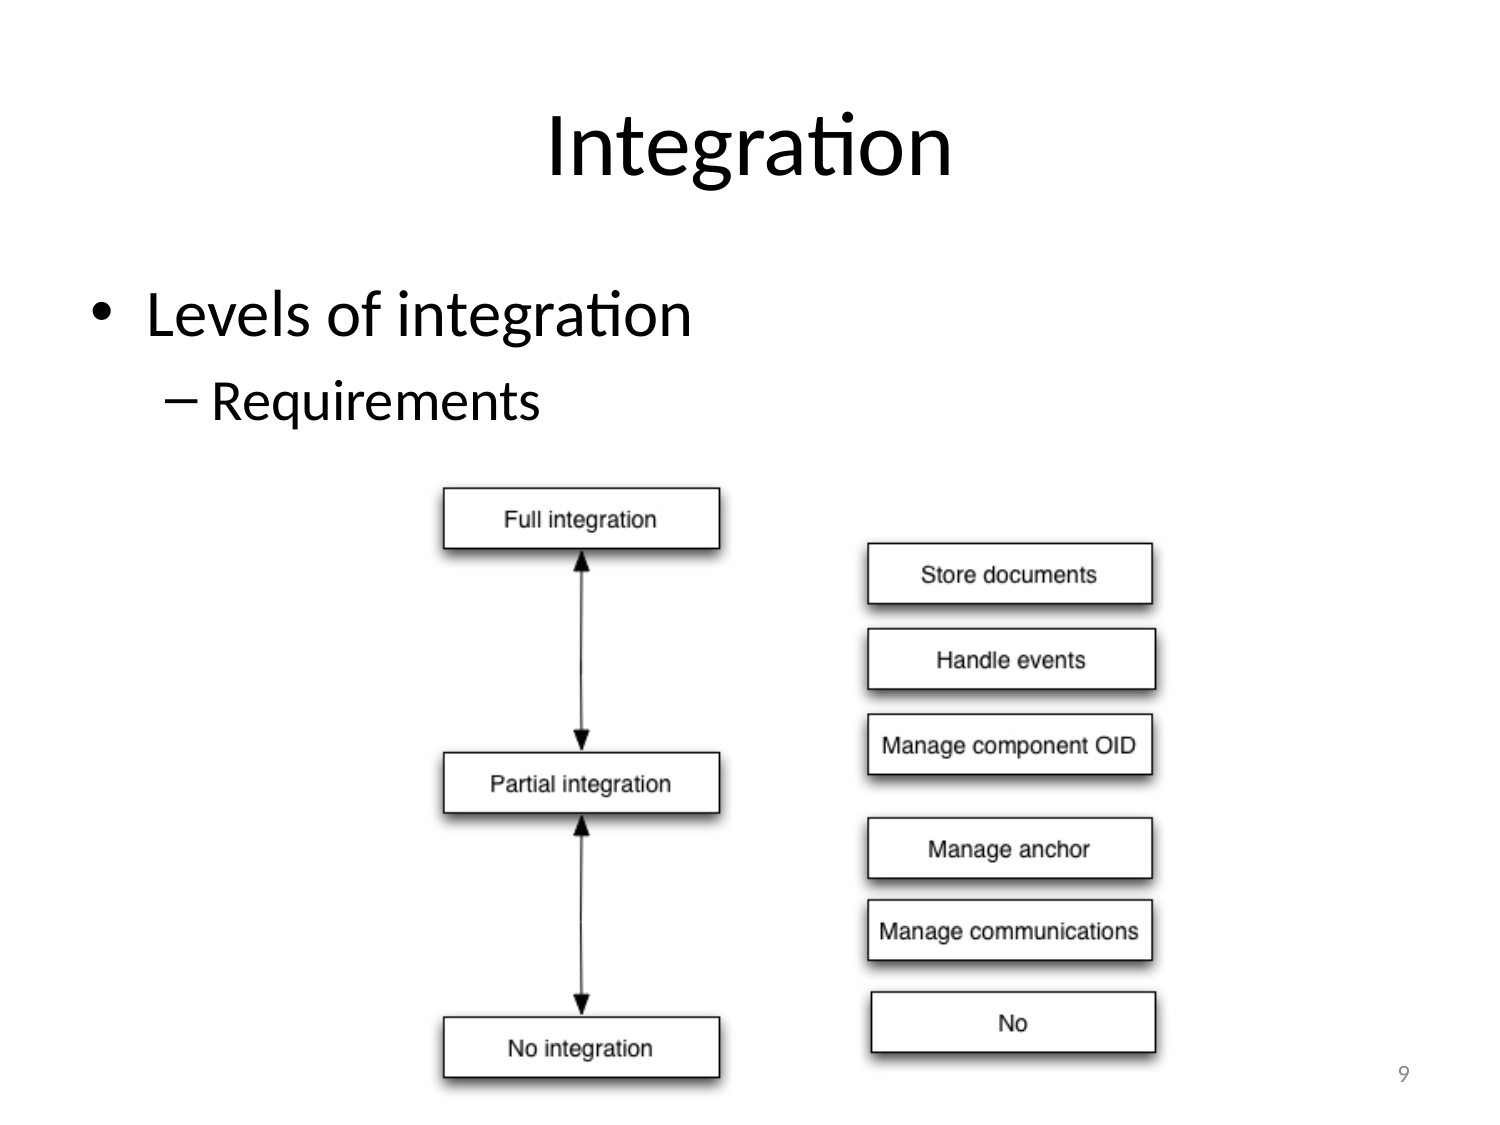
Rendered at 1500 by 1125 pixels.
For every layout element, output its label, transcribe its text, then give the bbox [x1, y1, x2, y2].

title Integration [75, 45, 1425, 233]
list Levels of integration Requirements [75, 262, 1425, 1005]
slide_number 9 [1179, 1042, 1425, 1103]
picture [424, 476, 1176, 1102]
